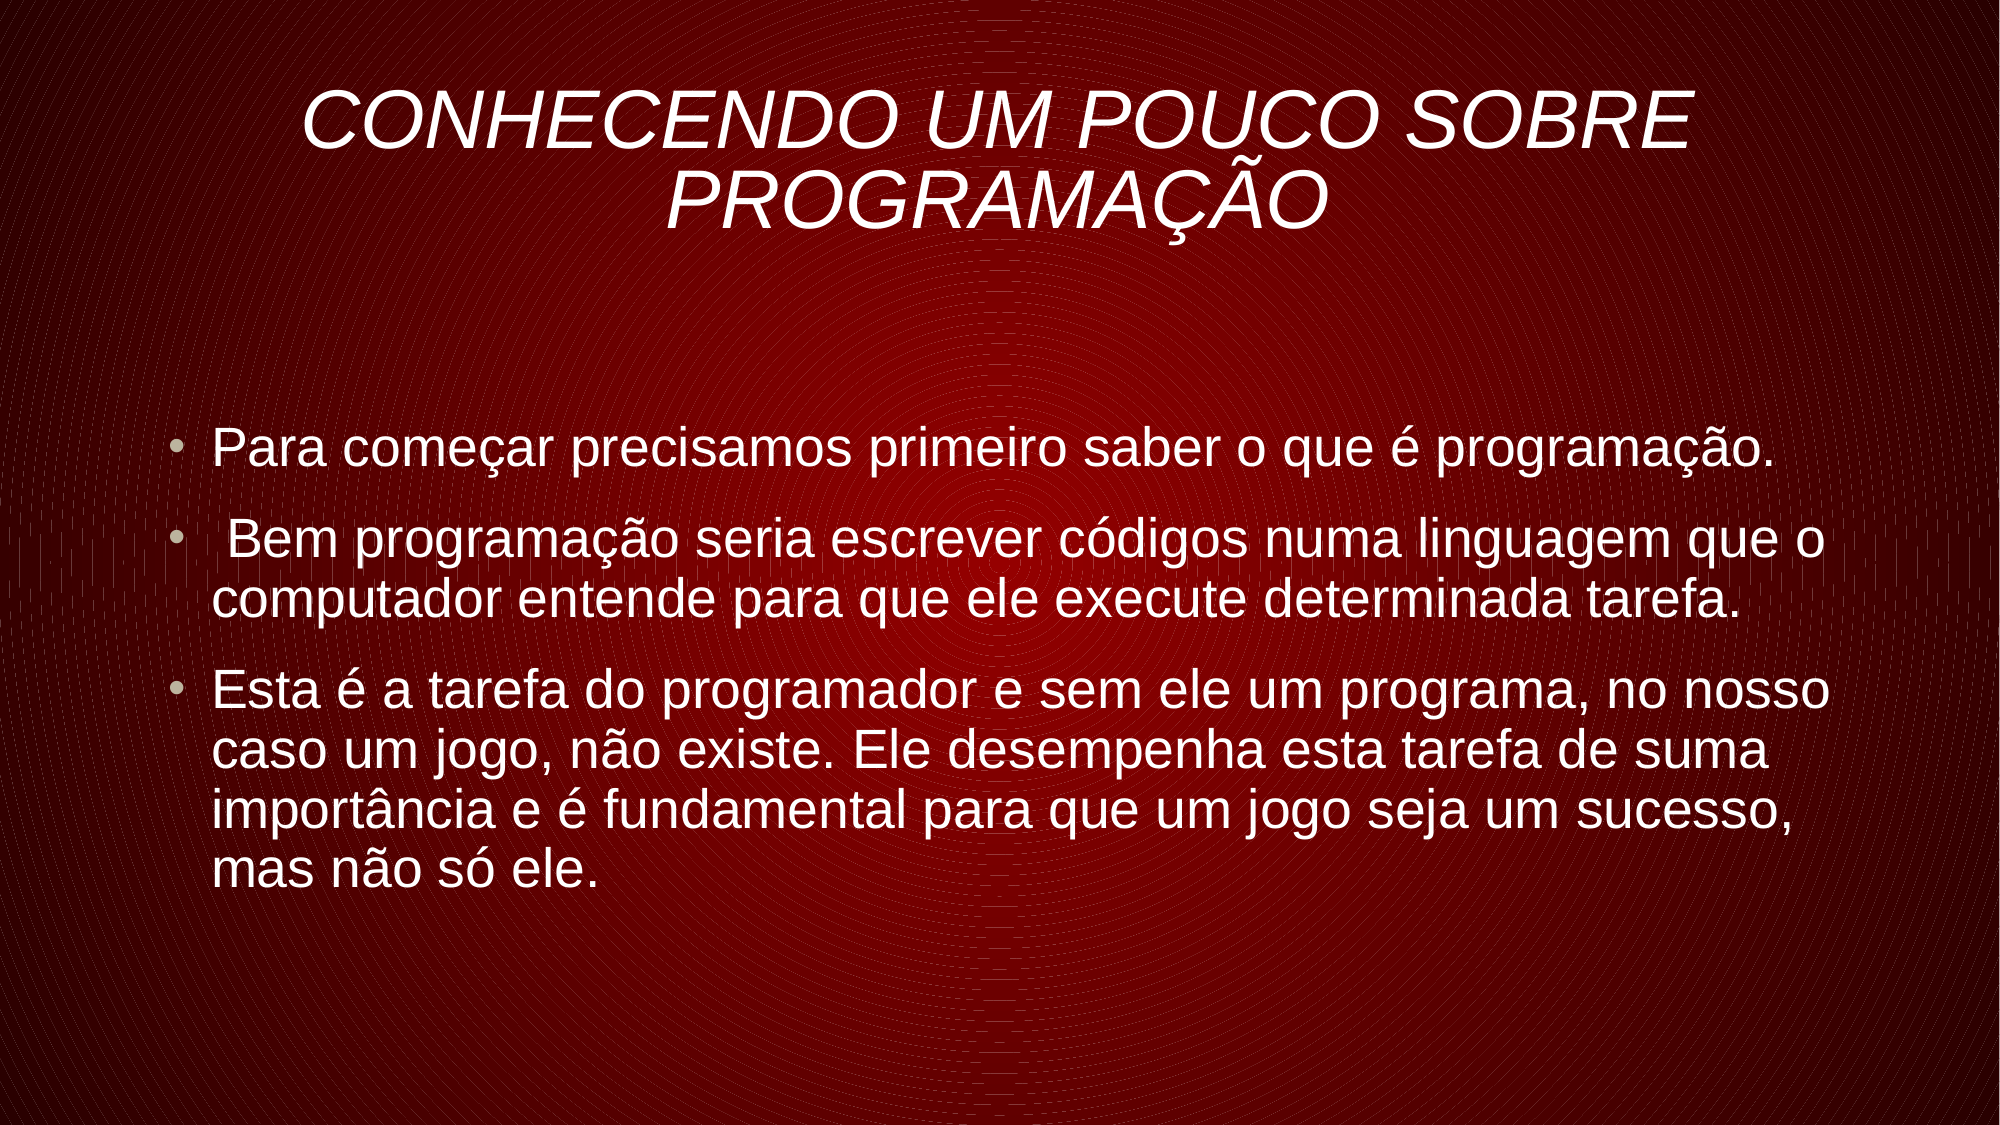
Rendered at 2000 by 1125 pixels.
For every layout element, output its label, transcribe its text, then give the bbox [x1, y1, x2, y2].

list Para começar precisamos primeiro saber o que é programação. Bem programação seria escrever códigos numa linguagem que o computador entende para que ele execute determinada tarefa. Esta é a tarefa do programador e sem ele um programa, no nosso caso um jogo, não existe. Ele desempenha esta tarefa de suma importância e é fundamental para que um jogo seja um sucesso, mas não só ele. [148, 408, 1933, 912]
title Conhecendo um pouco sobre programação [148, 54, 1848, 255]
